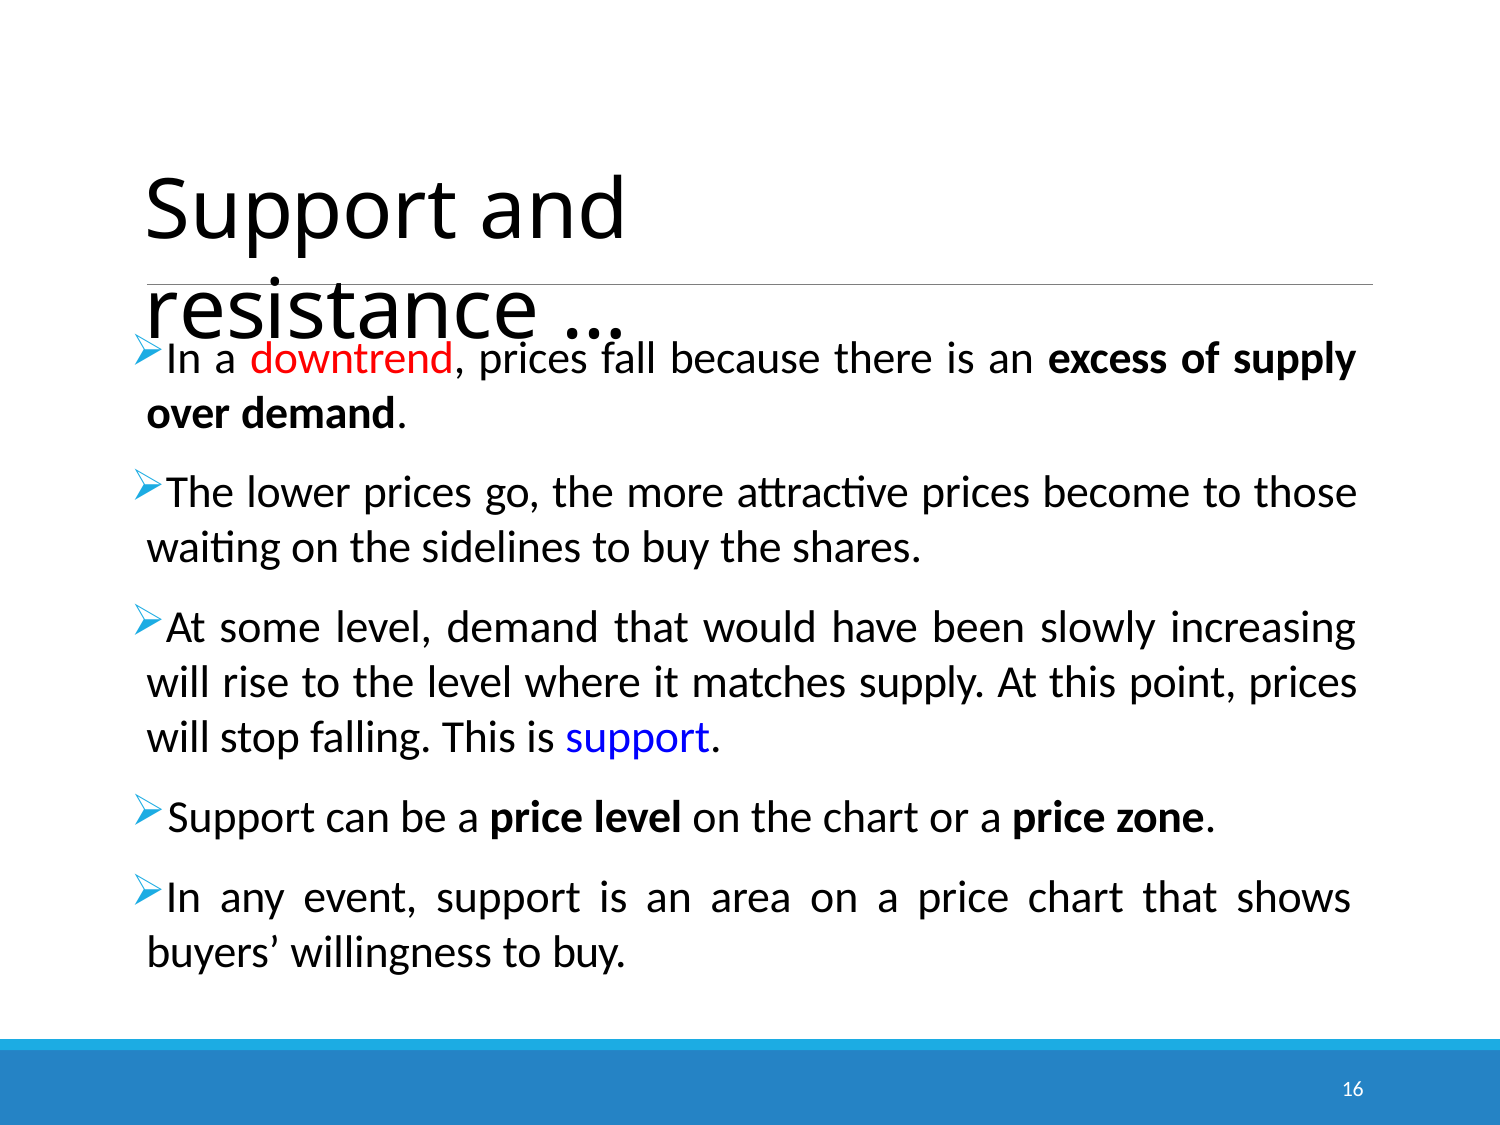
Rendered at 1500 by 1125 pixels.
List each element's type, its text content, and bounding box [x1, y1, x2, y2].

text_box In a downtrend, prices fall because there is an excess of supply over demand. The lower prices go, the more attractive prices become to those waiting on the sidelines to buy the shares. At some level, demand that would have been slowly increasing will rise to the level where it matches supply. At this point, prices will stop falling. This is support. Support can be a price level on the chart or a price zone. In any event, support is an area on a price chart that shows buyers’ willingness to buy. [129, 325, 1371, 977]
title Support and resistance … [142, 152, 951, 325]
slide_number 16 [1335, 1078, 1371, 1125]
